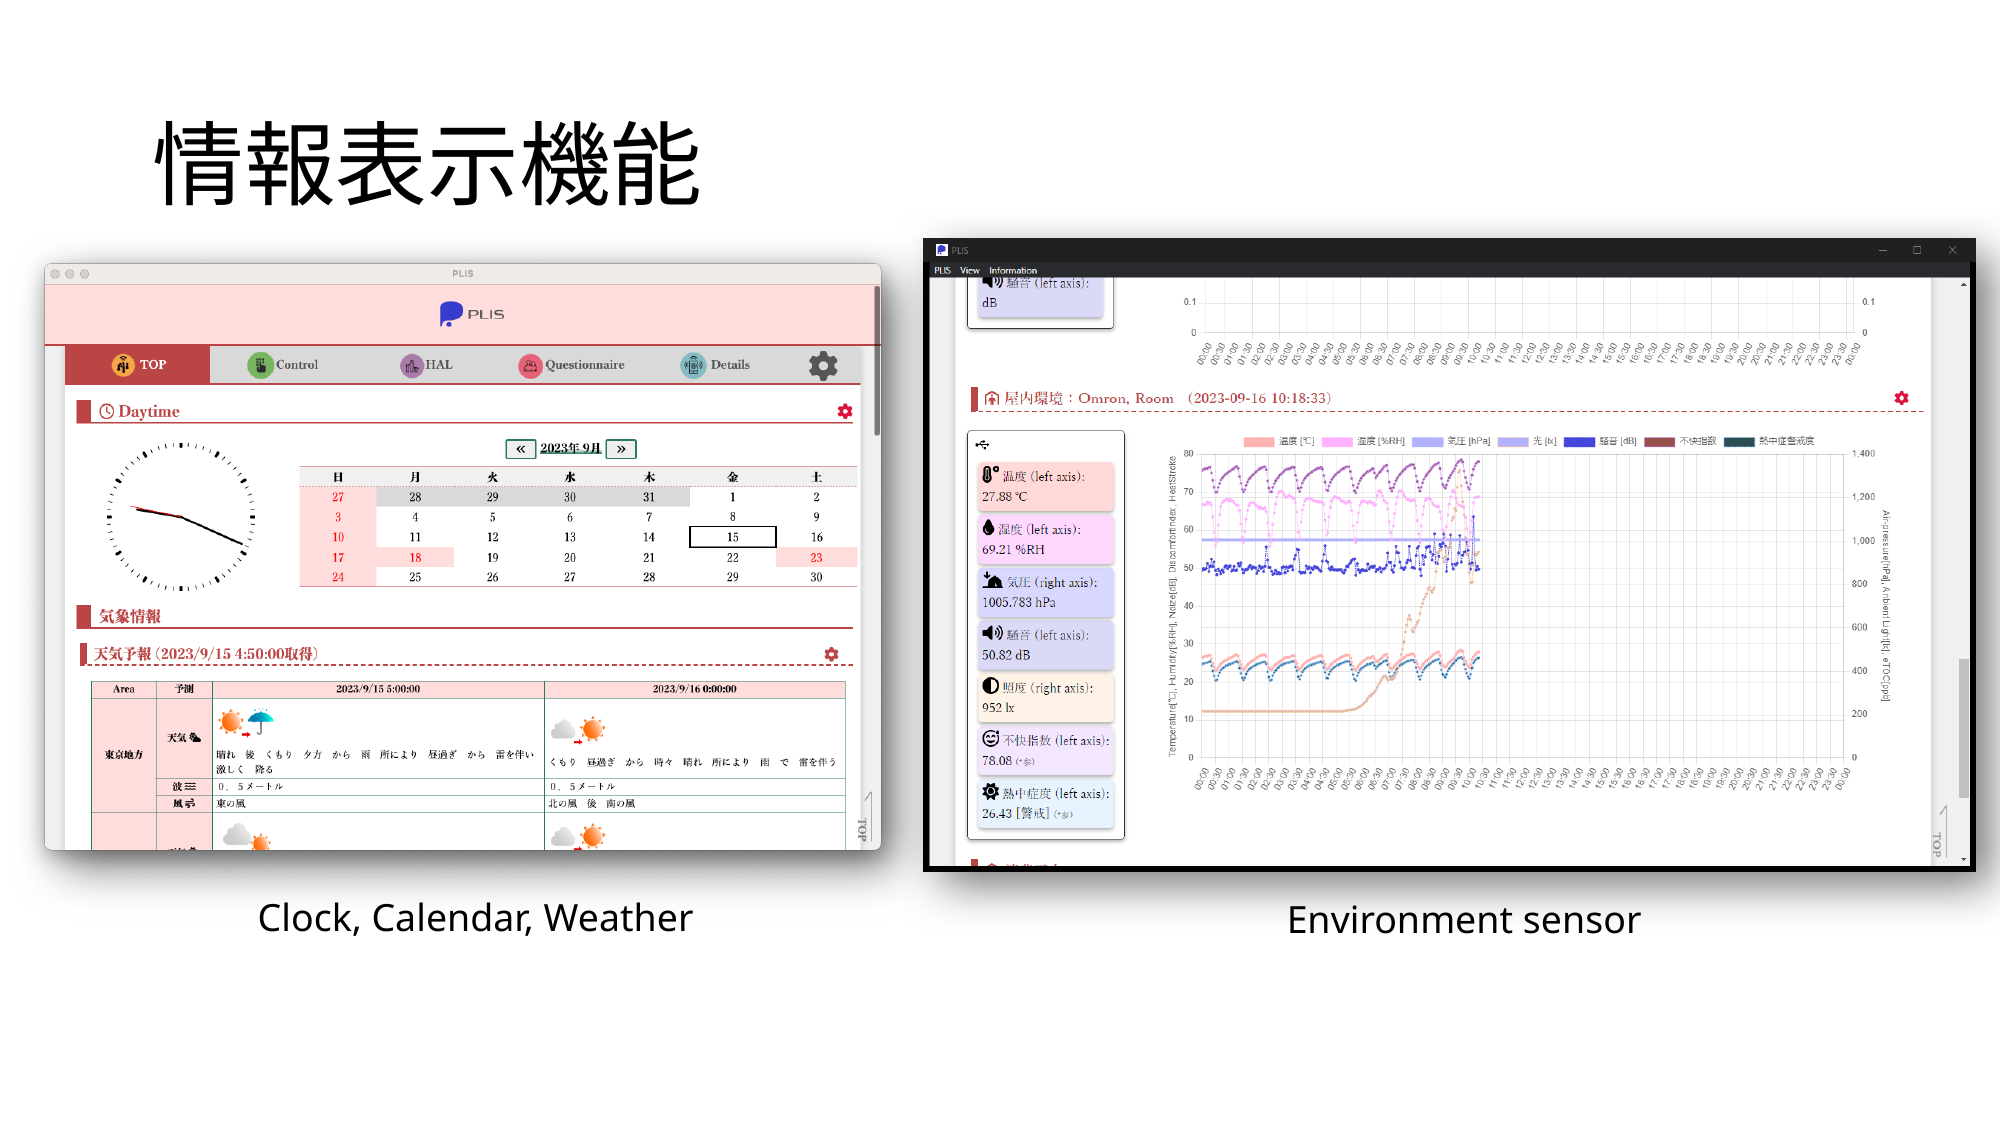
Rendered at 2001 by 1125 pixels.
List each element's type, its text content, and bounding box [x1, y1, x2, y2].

text_box Environment sensor [1272, 889, 1657, 949]
text_box Clock, Calendar, Weather [242, 886, 709, 947]
picture [923, 238, 1976, 872]
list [19, 244, 906, 881]
title 情報表示機能 [137, 59, 1863, 227]
